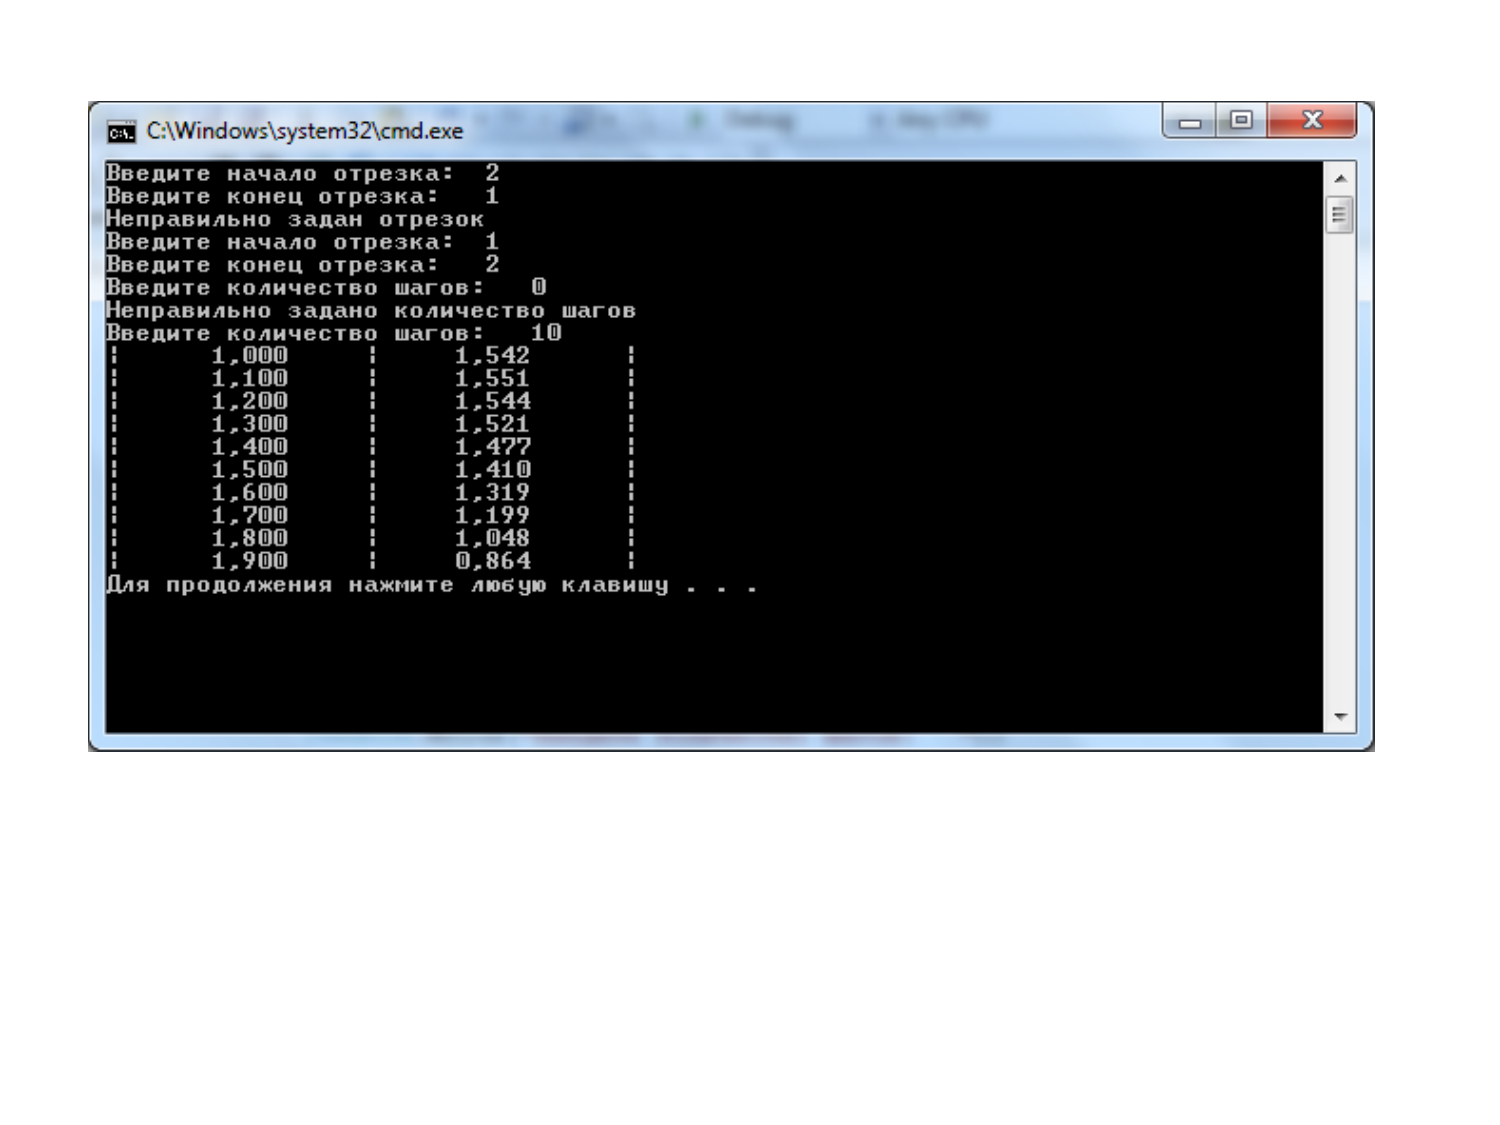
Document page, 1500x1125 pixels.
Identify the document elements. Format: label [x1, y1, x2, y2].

picture [88, 101, 1375, 752]
